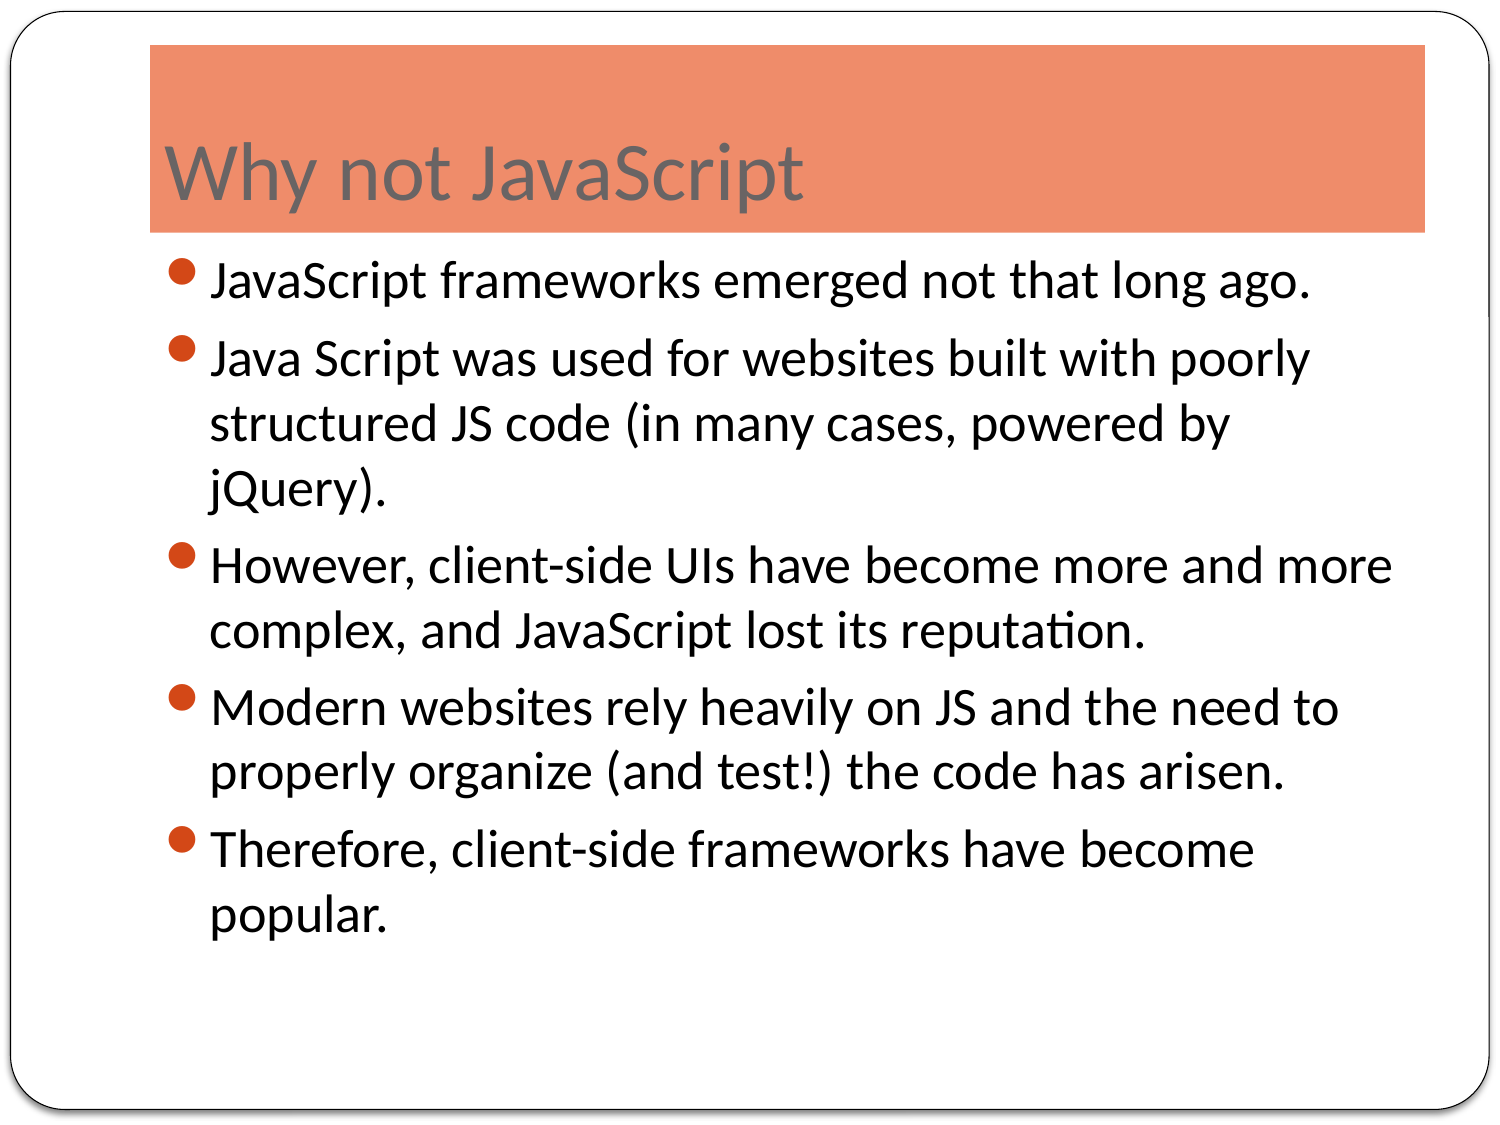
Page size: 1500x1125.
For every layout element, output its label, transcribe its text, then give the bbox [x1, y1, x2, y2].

list JavaScript frameworks emerged not that long ago. Java Script was used for websites built with poorly structured JS code (in many cases, powered by jQuery). However, client-side UIs have become more and more complex, and JavaScript lost its reputation. Modern websites rely heavily on JS and the need to properly organize (and test!) the code has arisen. Therefore, client-side frameworks have become popular. [150, 237, 1425, 988]
title Why not JavaScript [150, 45, 1425, 233]
